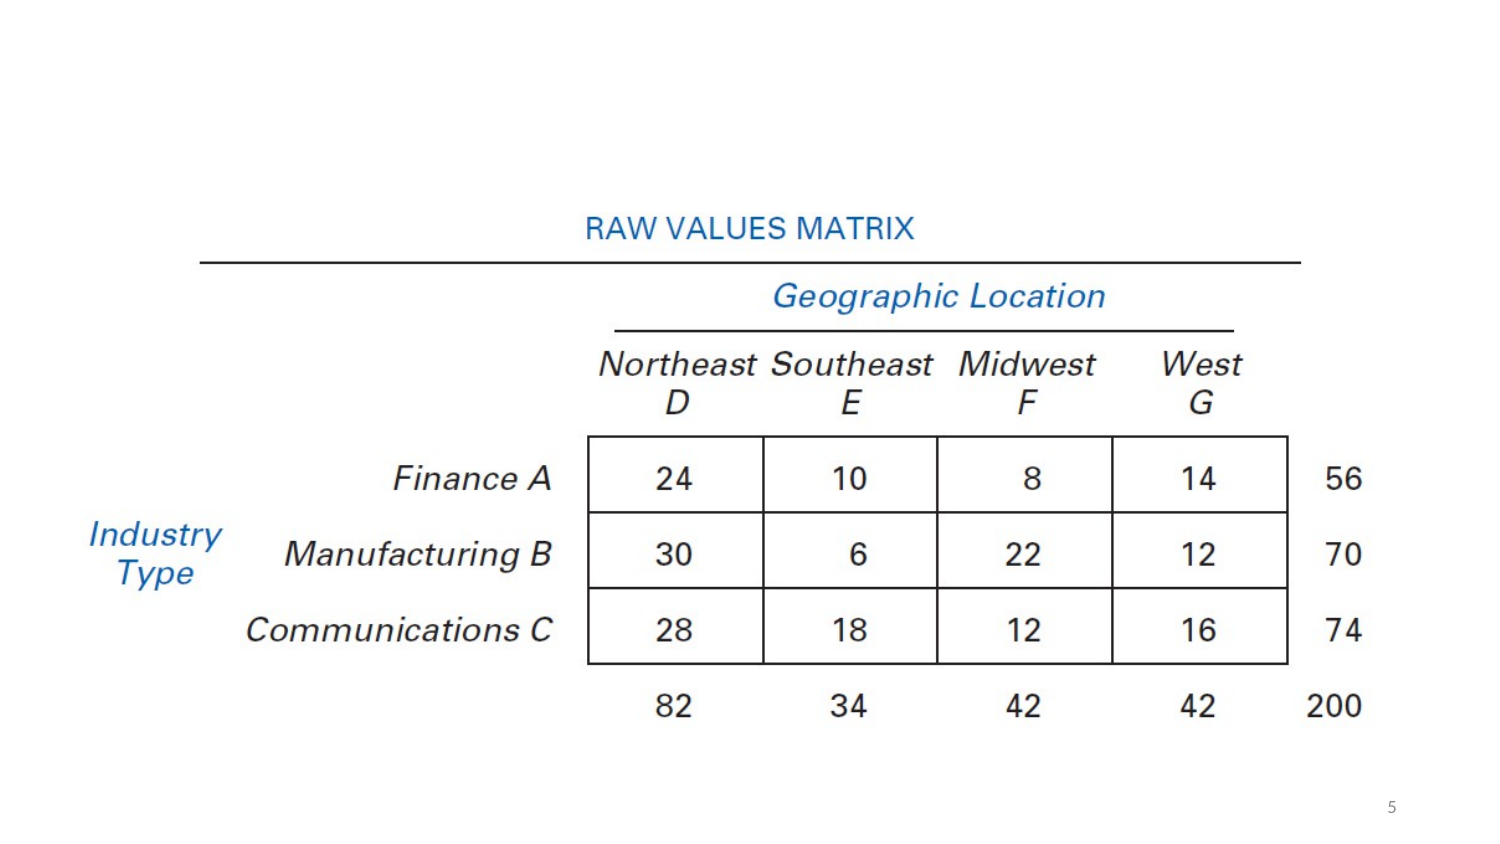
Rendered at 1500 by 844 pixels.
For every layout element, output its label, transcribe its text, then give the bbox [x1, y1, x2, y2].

picture [62, 212, 1449, 762]
slide_number 5 [1059, 762, 1397, 844]
